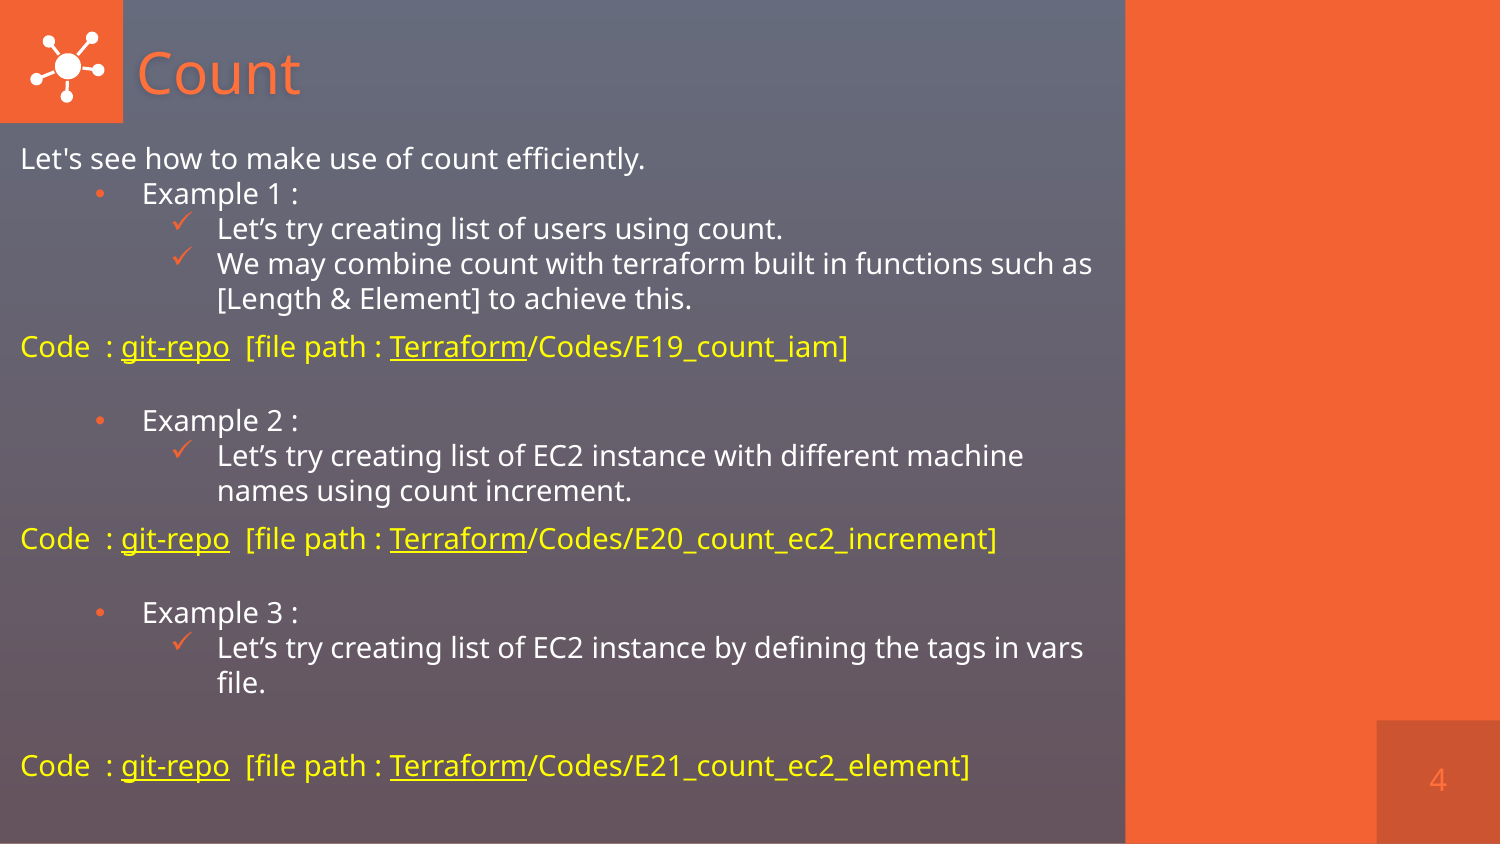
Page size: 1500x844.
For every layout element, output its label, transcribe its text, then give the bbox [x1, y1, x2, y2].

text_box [30, 31, 105, 103]
slide_number 4 [1376, 720, 1500, 844]
list Let's see how to make use of count efficiently. Example 1 : Let’s try creating list of users using count. We may combine count with terraform built in functions such as [Length & Element] to achieve this. Code : git-repo [file path : Terraform/Codes/E19_count_iam] Example 2 : Let’s try creating list of EC2 instance with different machine names using count increment. Code : git-repo [file path : Terraform/Codes/E20_count_ec2_increment] Example 3 : Let’s try creating list of EC2 instance by defining the tags in vars file. Code : git-repo [file path : Terraform/Codes/E21_count_ec2_element] [20, 140, 1117, 819]
title Count [136, 25, 1106, 108]
